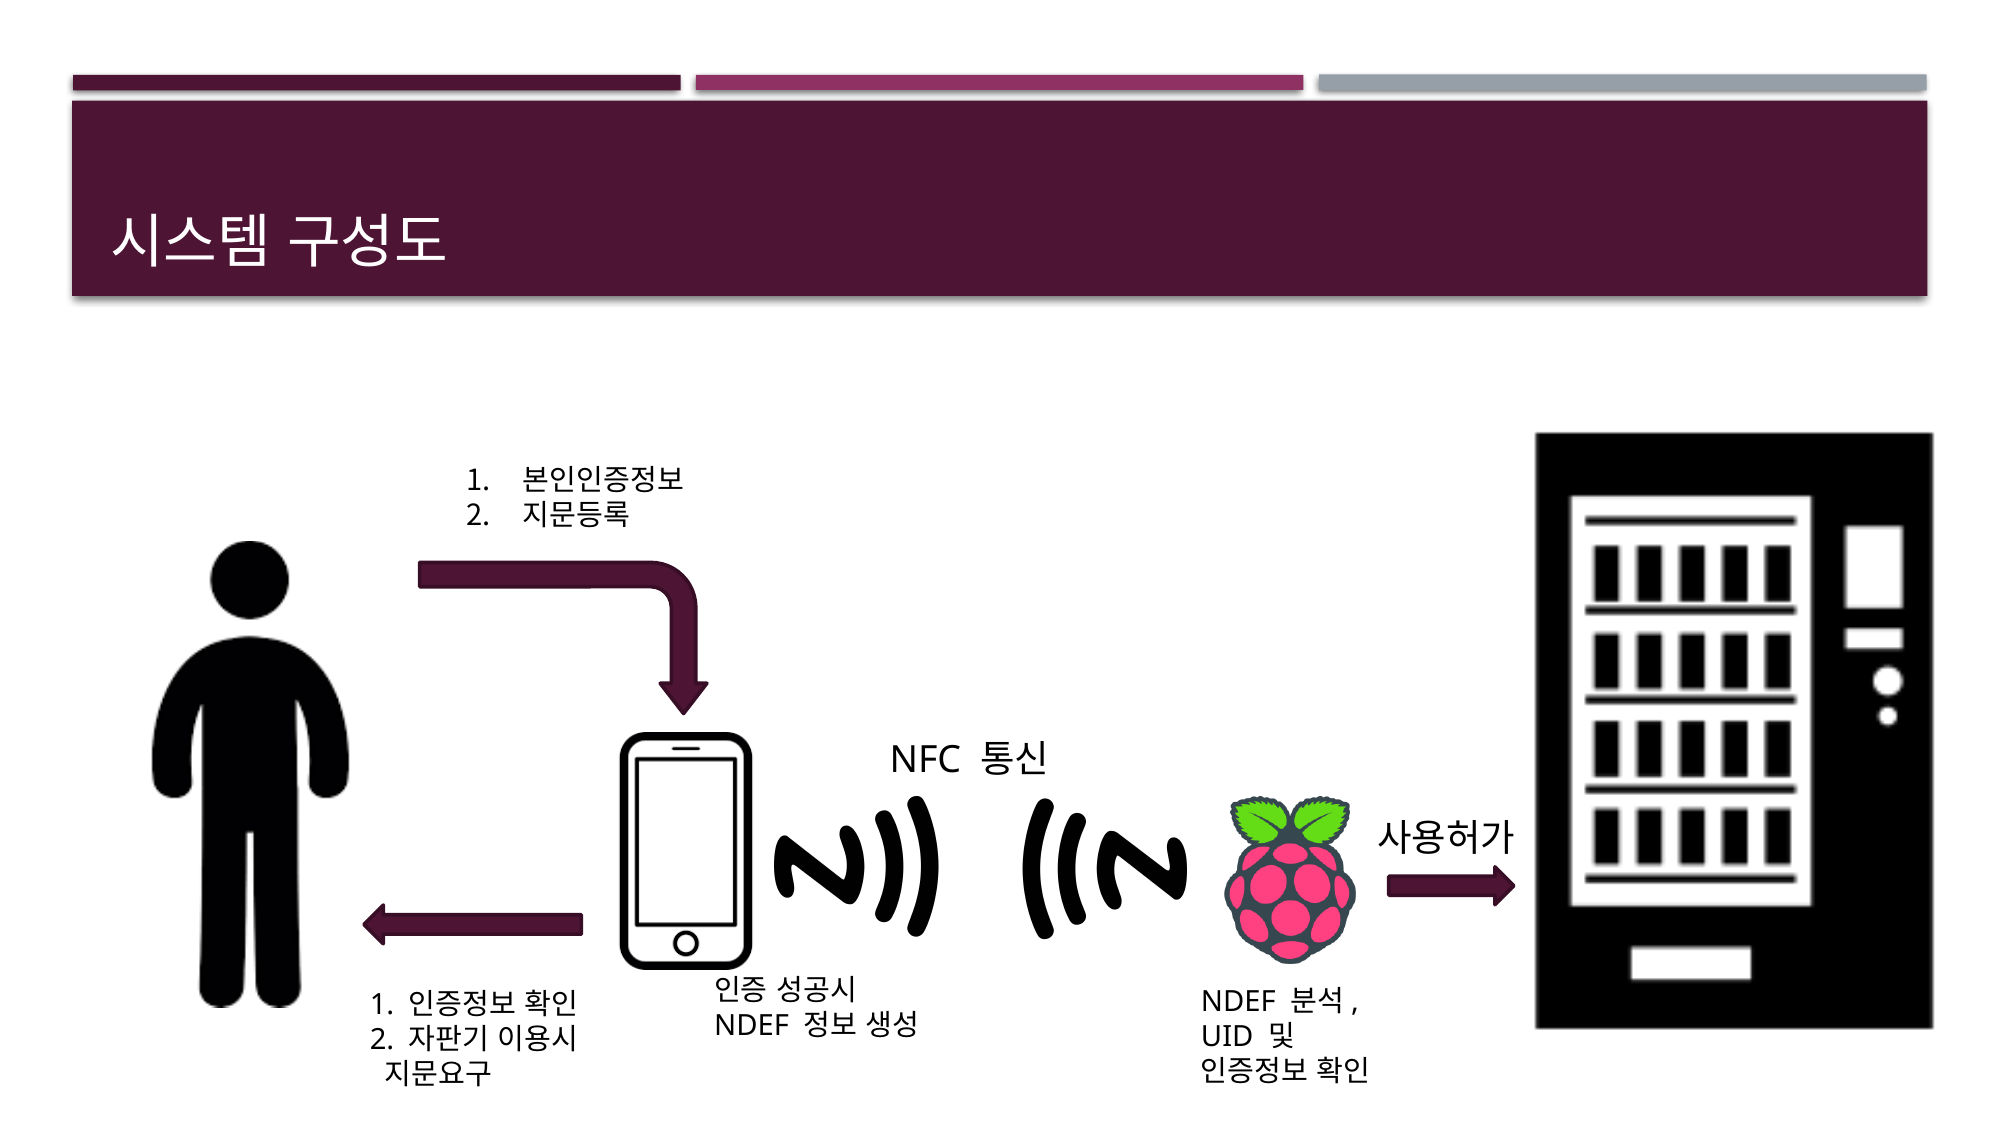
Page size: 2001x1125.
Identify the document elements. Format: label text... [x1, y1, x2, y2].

picture [773, 784, 942, 952]
picture [1019, 784, 1187, 952]
text_box NDEF 분석, UID 및 인증정보 확인 [1186, 975, 1409, 1095]
text_box 본인인증정보 지문등록 [451, 453, 700, 539]
text_box NFC 통신 [874, 727, 1098, 788]
text_box [491, 912, 560, 936]
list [566, 731, 806, 971]
picture [1194, 784, 1387, 976]
text_box 사용허가 [1392, 806, 1398, 866]
text_box 1. 인증정보 확인 2. 자판기 이용시 지문요구 [355, 978, 595, 1098]
picture [17, 540, 485, 1008]
text_box [491, 560, 709, 716]
text_box 인증 성공시 NDEF 정보 생성 [699, 964, 1126, 1049]
title 시스템 구성도 [95, 115, 1905, 282]
picture [1404, 400, 2000, 1064]
text_box [1392, 874, 1398, 898]
